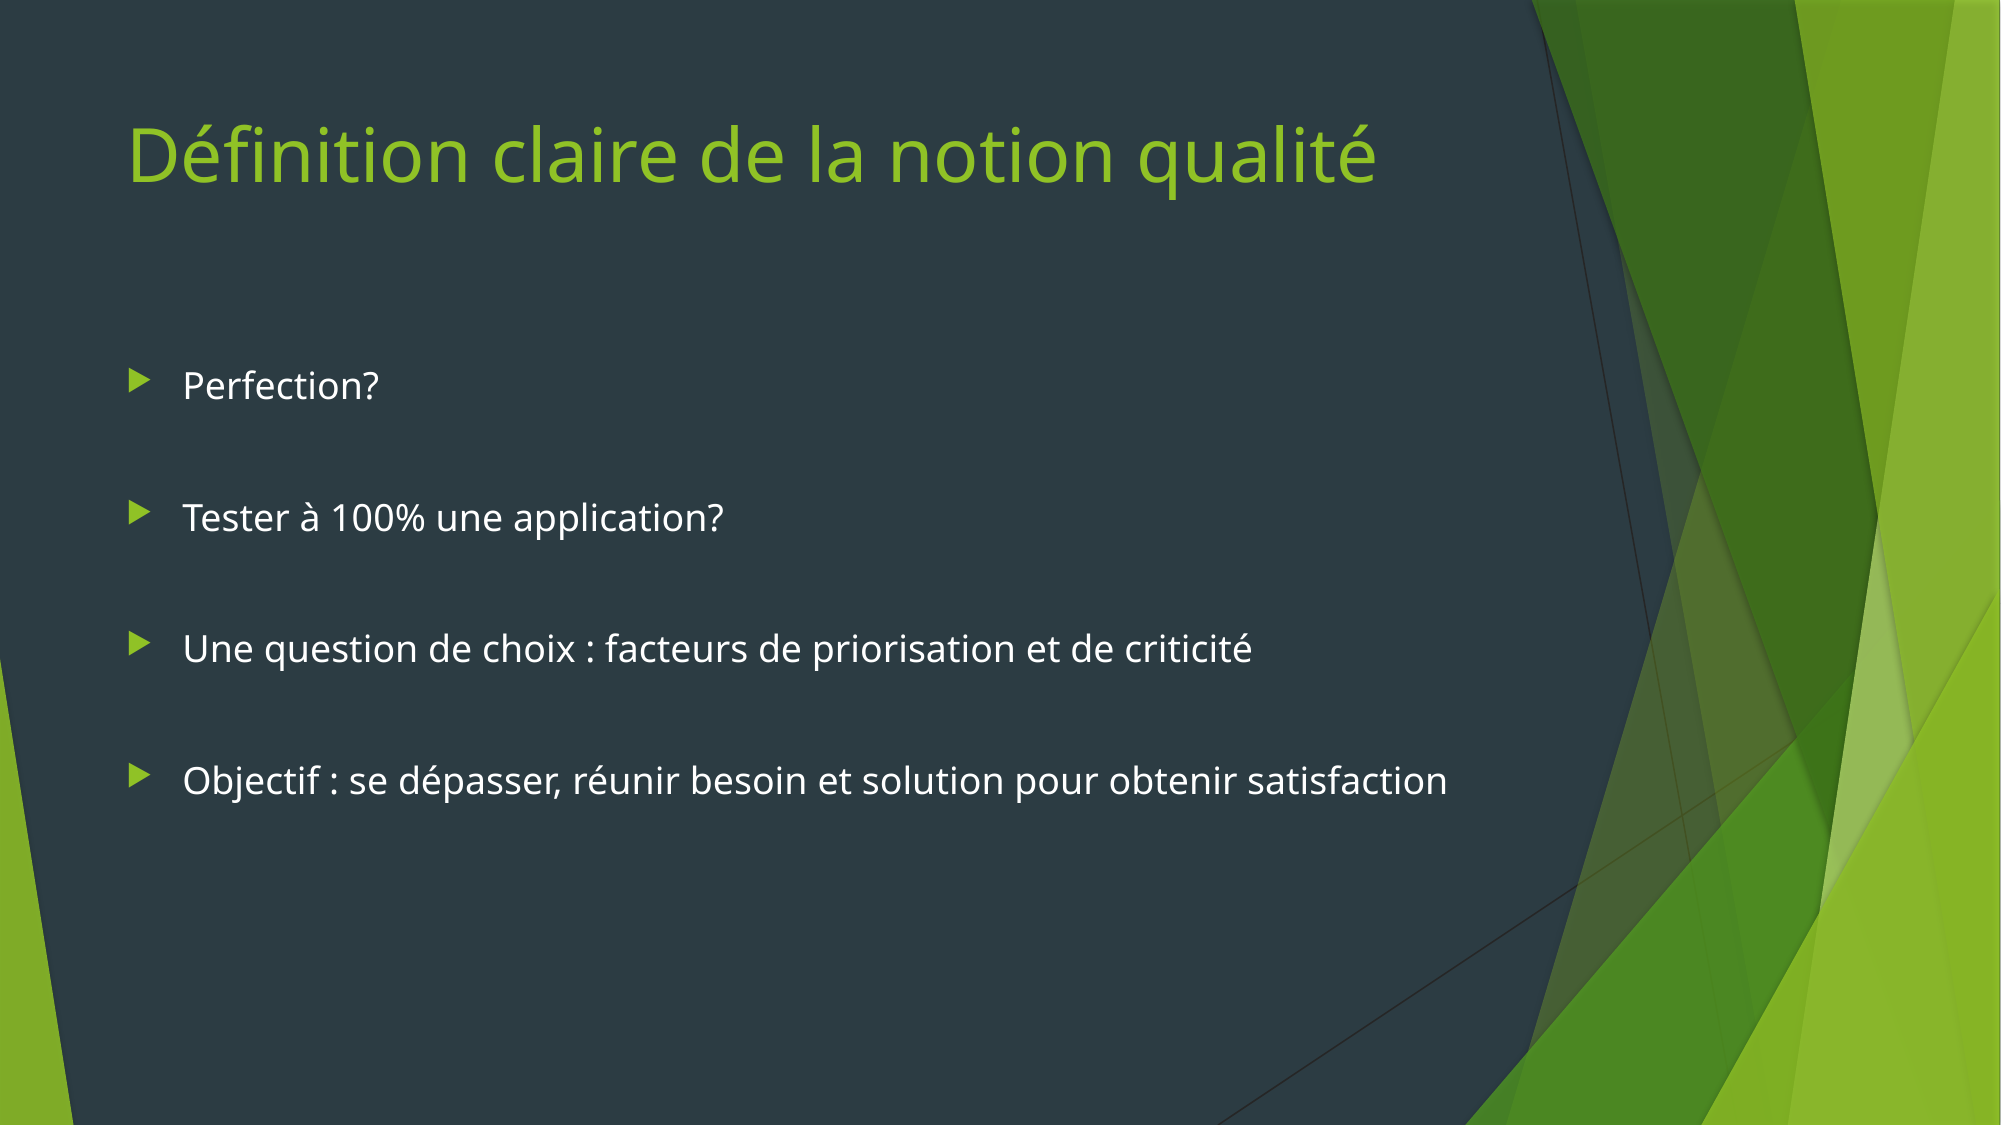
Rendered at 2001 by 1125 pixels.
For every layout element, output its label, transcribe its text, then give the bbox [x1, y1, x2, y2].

list Perfection? Tester à 100% une application? Une question de choix : facteurs de priorisation et de criticité Objectif : se dépasser, réunir besoin et solution pour obtenir satisfaction [111, 354, 1522, 992]
title Définition claire de la notion qualité [111, 99, 1522, 317]
